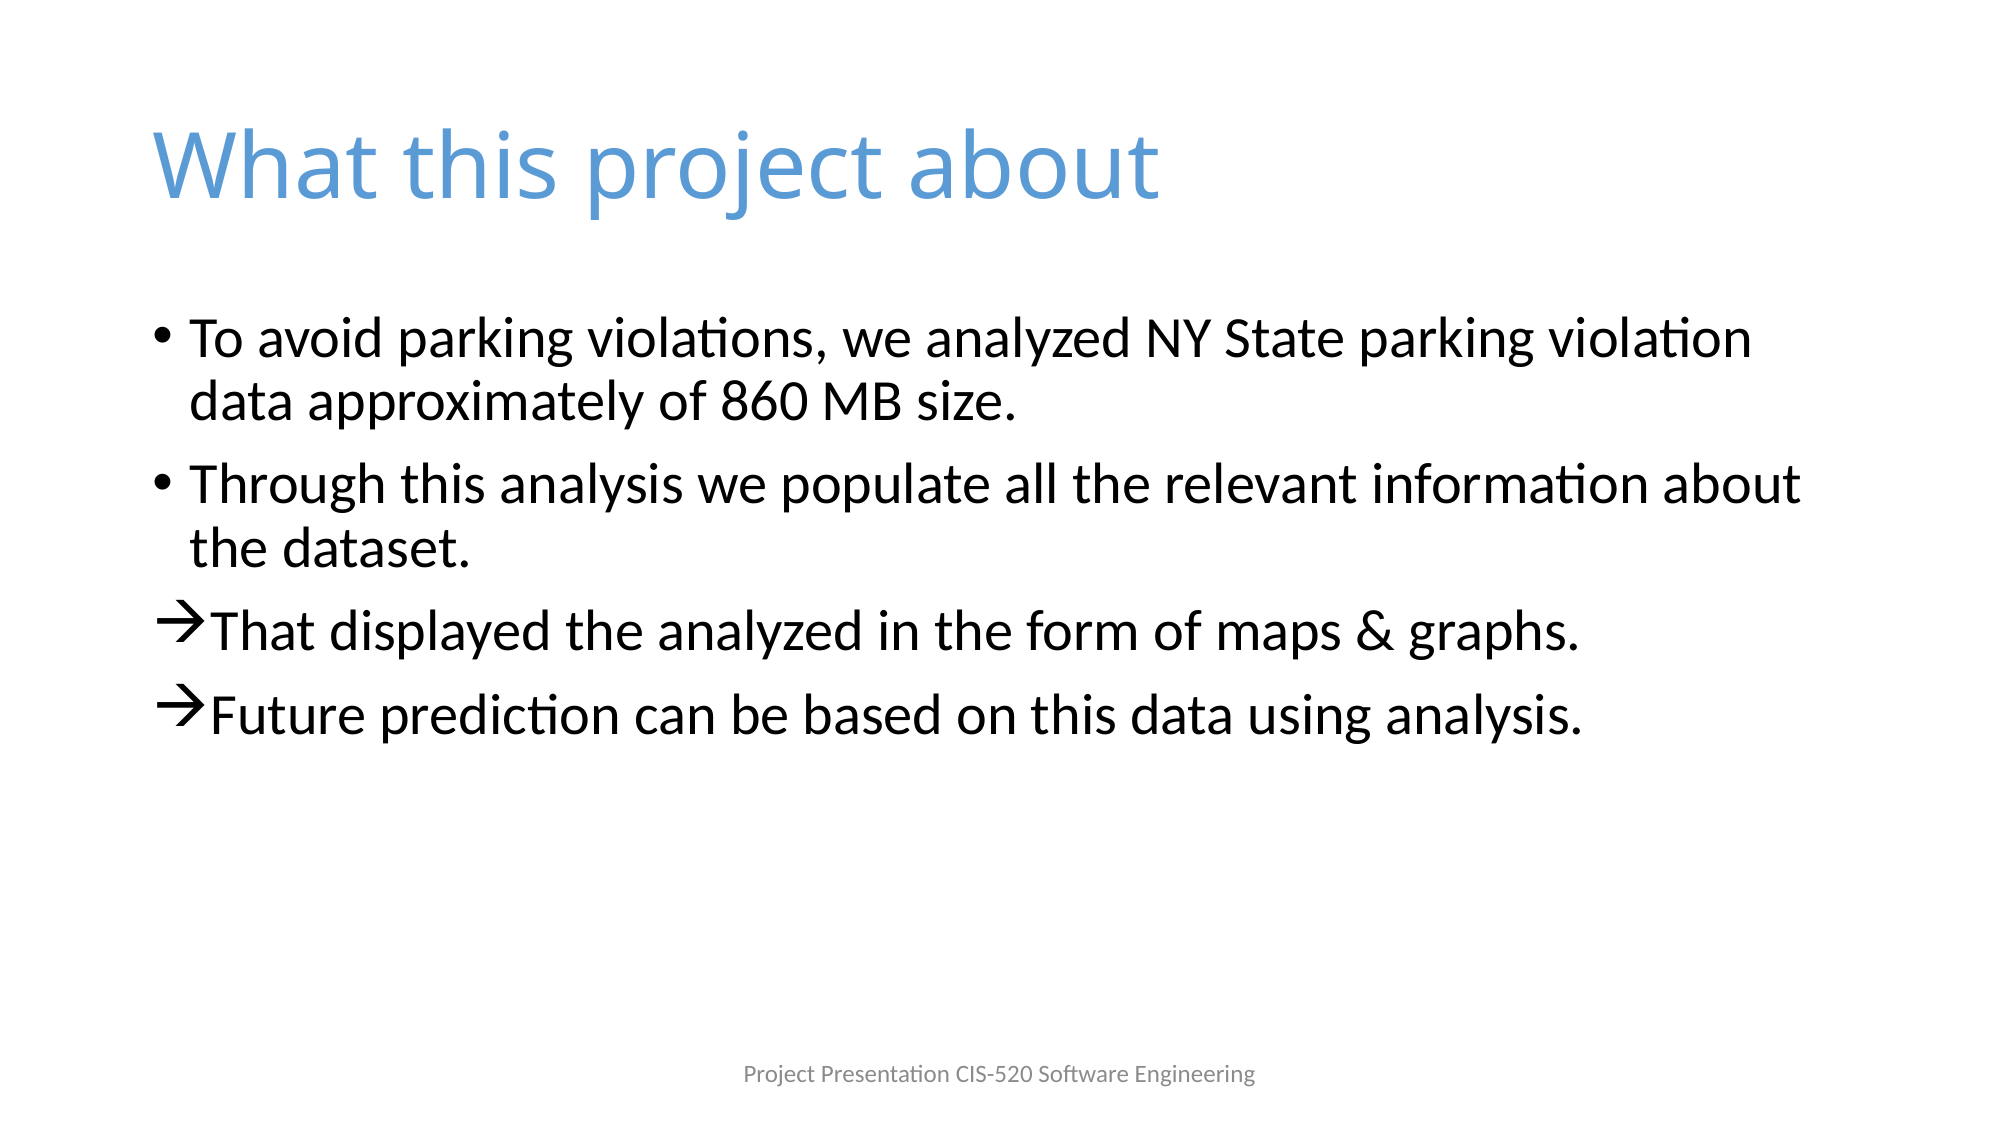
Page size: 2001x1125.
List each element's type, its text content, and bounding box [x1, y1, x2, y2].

footer Project Presentation CIS-520 Software Engineering [662, 1042, 1338, 1103]
list To avoid parking violations, we analyzed NY State parking violation data approximately of 860 MB size. Through this analysis we populate all the relevant information about the dataset. That displayed the analyzed in the form of maps & graphs. Future prediction can be based on this data using analysis. [137, 299, 1863, 1014]
title What this project about [137, 59, 1863, 278]
